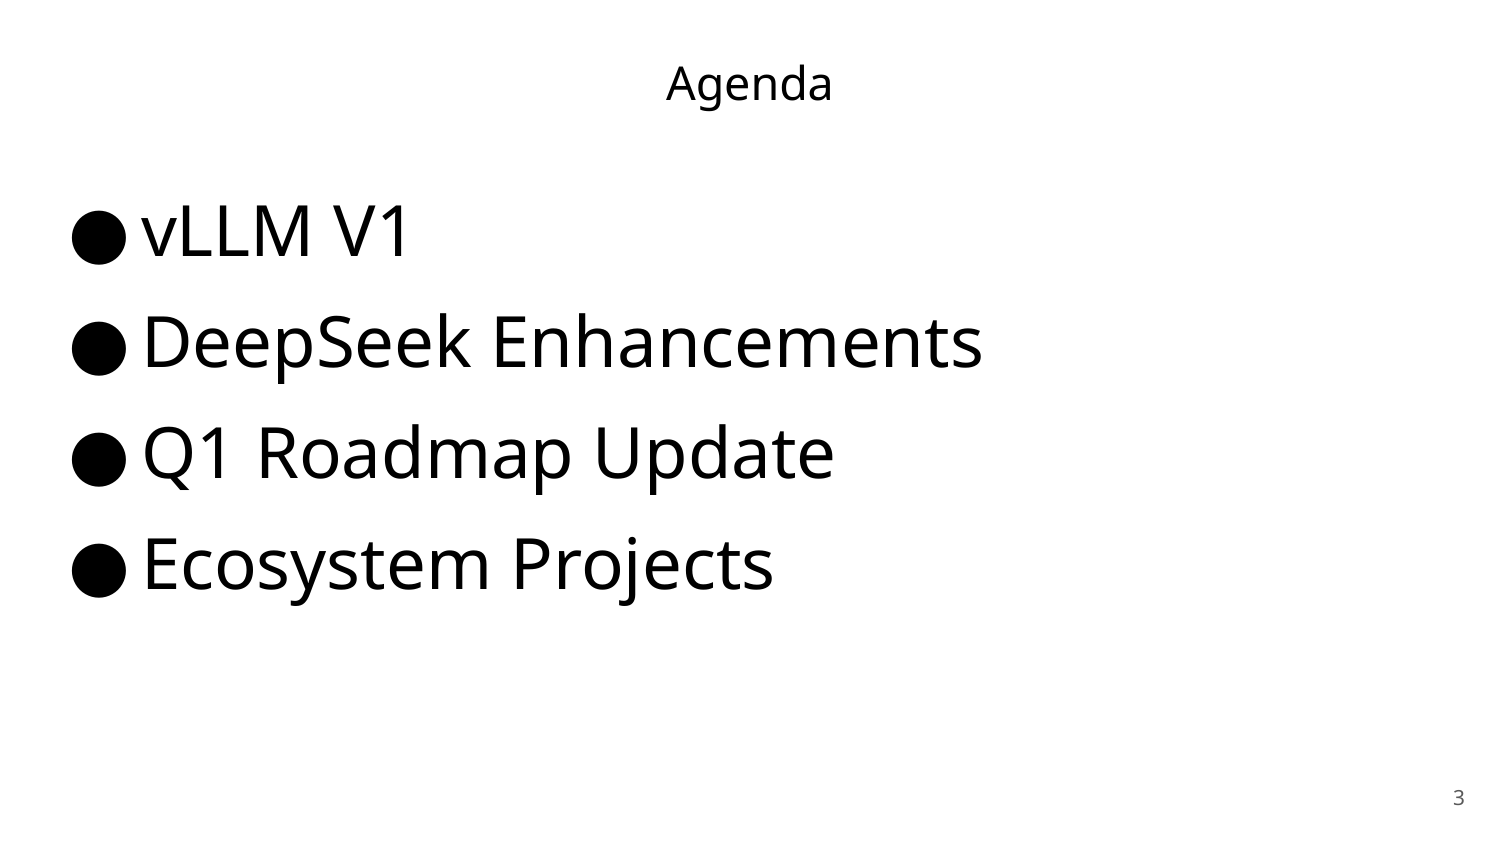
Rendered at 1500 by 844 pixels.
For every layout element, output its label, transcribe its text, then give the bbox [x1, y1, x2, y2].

title Agenda [51, 35, 1449, 130]
slide_number ‹#› [1389, 764, 1480, 830]
list vLLM V1 DeepSeek Enhancements Q1 Roadmap Update Ecosystem Projects [51, 151, 1449, 765]
